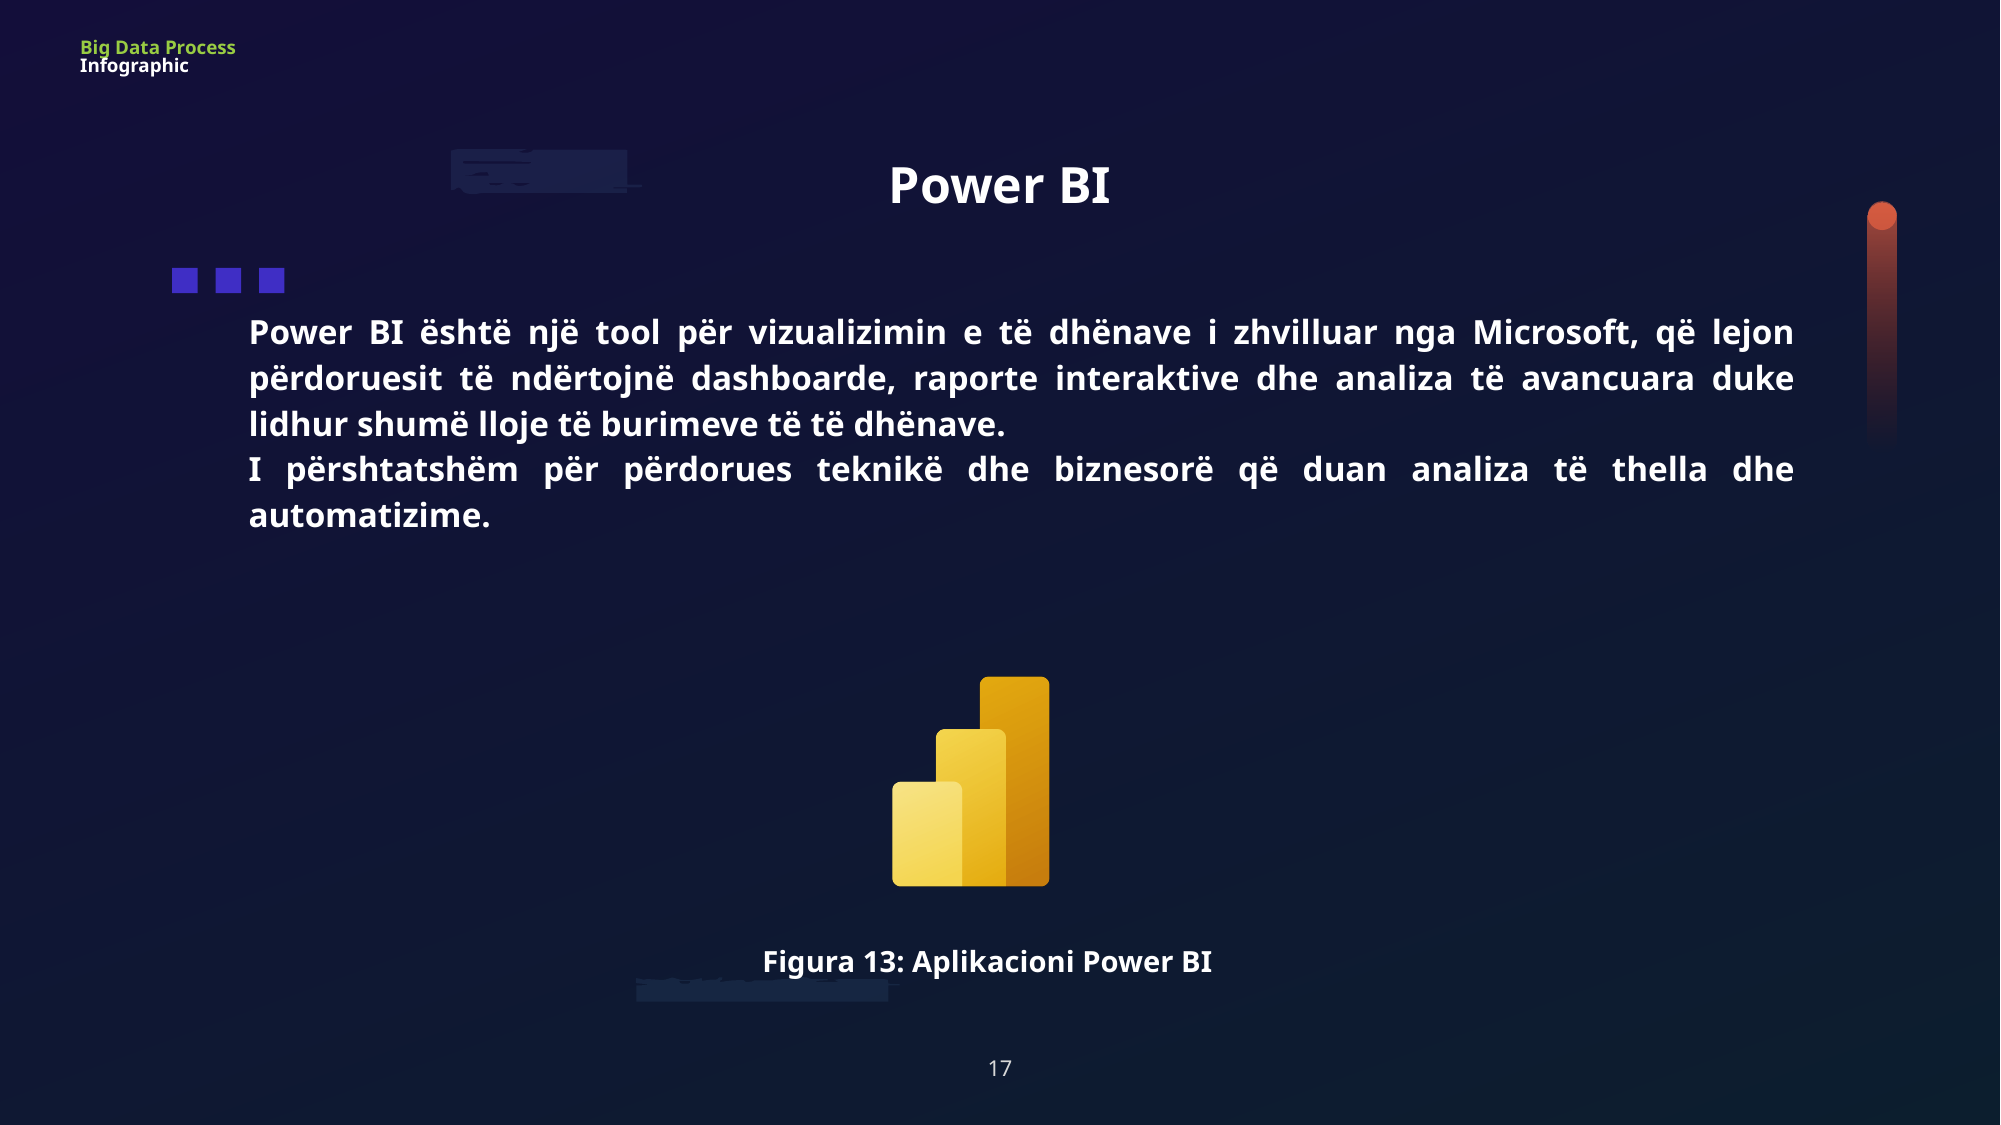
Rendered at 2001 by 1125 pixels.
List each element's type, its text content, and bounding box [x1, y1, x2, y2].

picture [774, 670, 1167, 892]
text_box Figura 13: Aplikacioni Power BI [598, 928, 1377, 1000]
text_box Power BI është një tool për vizualizimin e të dhënave i zhvilluar nga Microsoft, që lejon përdoruesit të ndërtojnë dashboarde, raporte interaktive dhe analiza të avancuara duke lidhur shumë lloje të burimeve të të dhënave. I përshtatshëm për përdorues teknikë dhe biznesorë që duan analiza të thella dhe automatizime. [233, 290, 1812, 543]
text_box Power BI [0, 78, 2000, 231]
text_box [1867, 200, 1897, 454]
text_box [171, 267, 285, 294]
